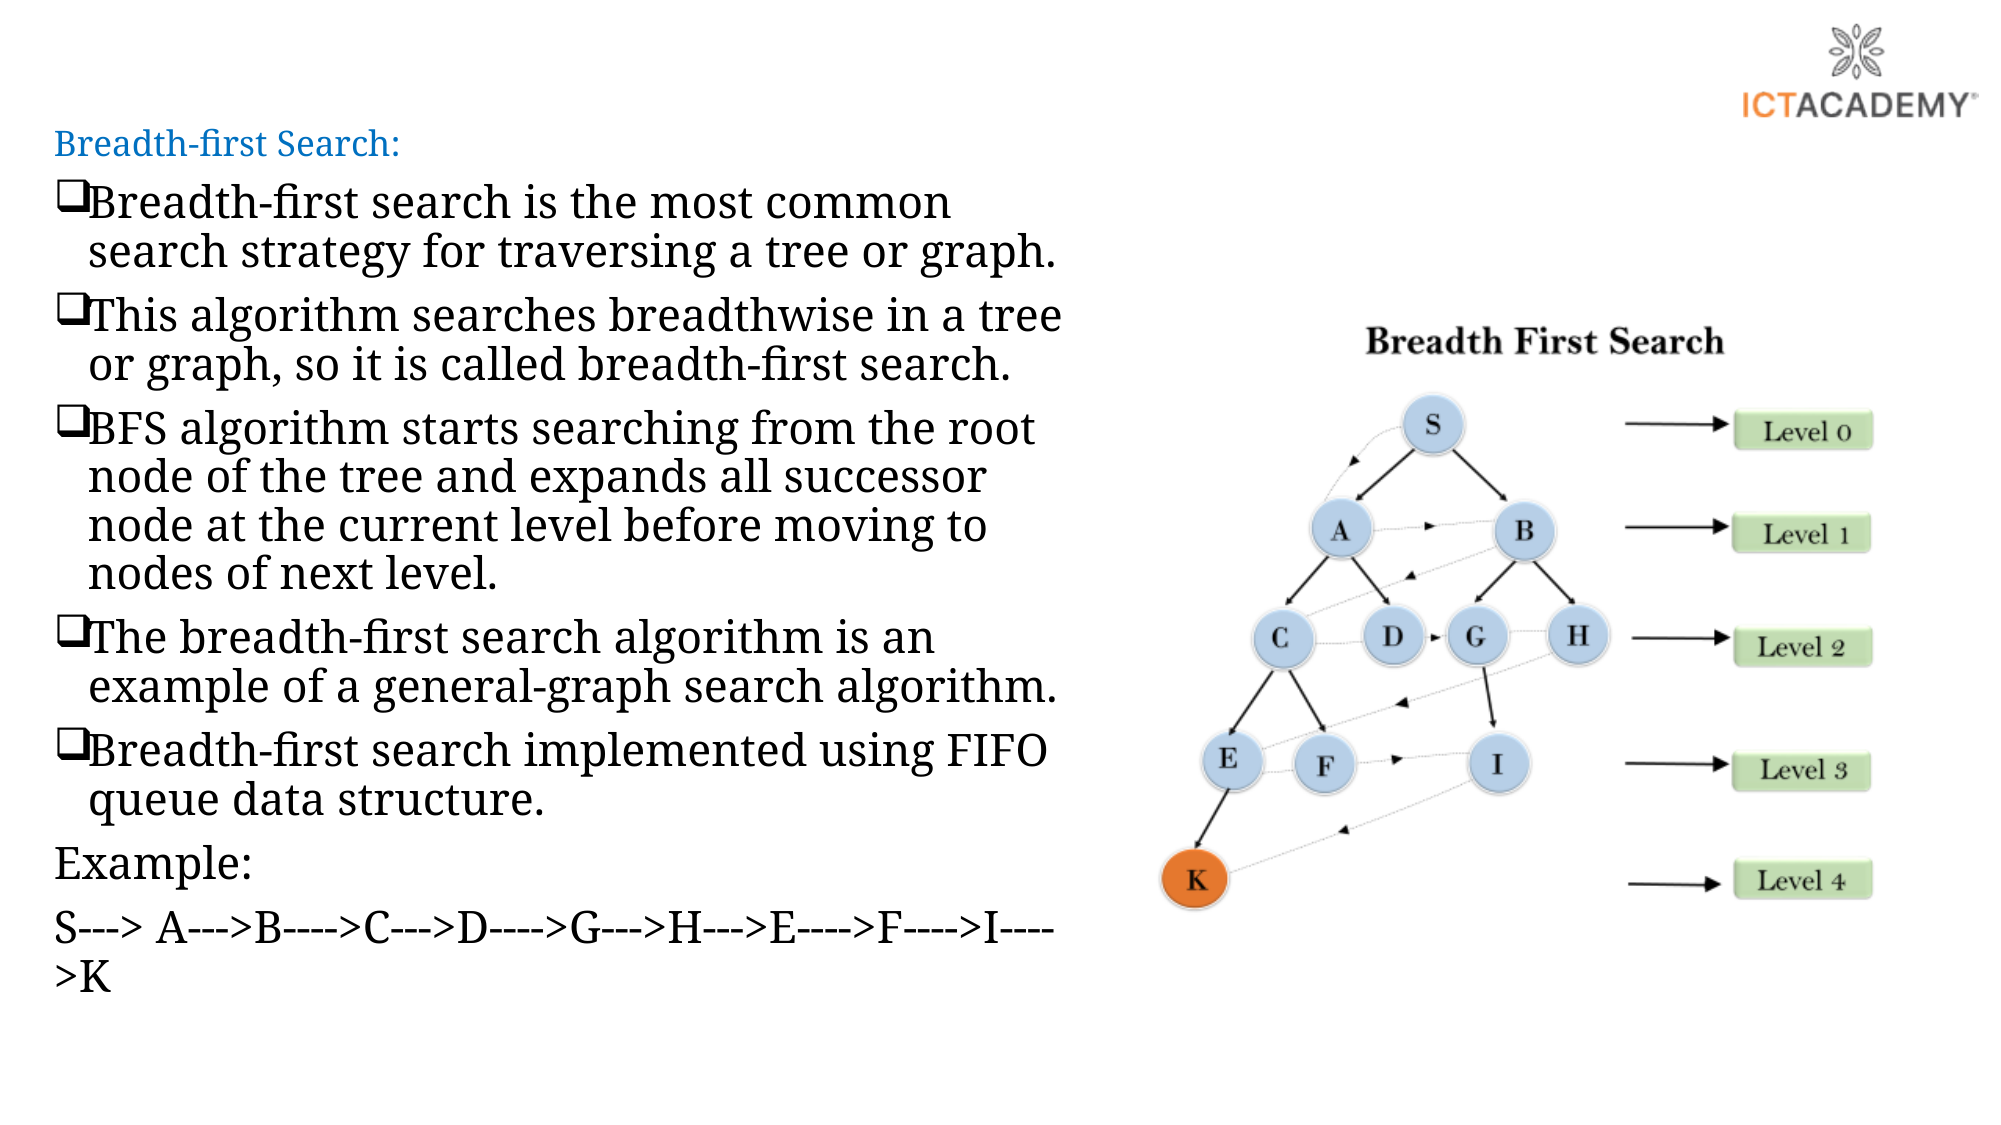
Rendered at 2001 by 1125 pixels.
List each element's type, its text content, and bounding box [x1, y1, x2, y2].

picture [1143, 295, 1926, 922]
picture [1743, 22, 1979, 120]
list Breadth-first Search: Breadth-first search is the most common search strategy for traversing a tree or graph. This algorithm searches breadthwise in a tree or graph, so it is called breadth-first search. BFS algorithm starts searching from the root node of the tree and expands all successor node at the current level before moving to nodes of next level. The breadth-first search algorithm is an example of a general-graph search algorithm. Breadth-first search implemented using FIFO queue data structure. Example: S---> A--->B---->C--->D---->G--->H--->E---->F---->I---->K [39, 118, 1107, 1099]
